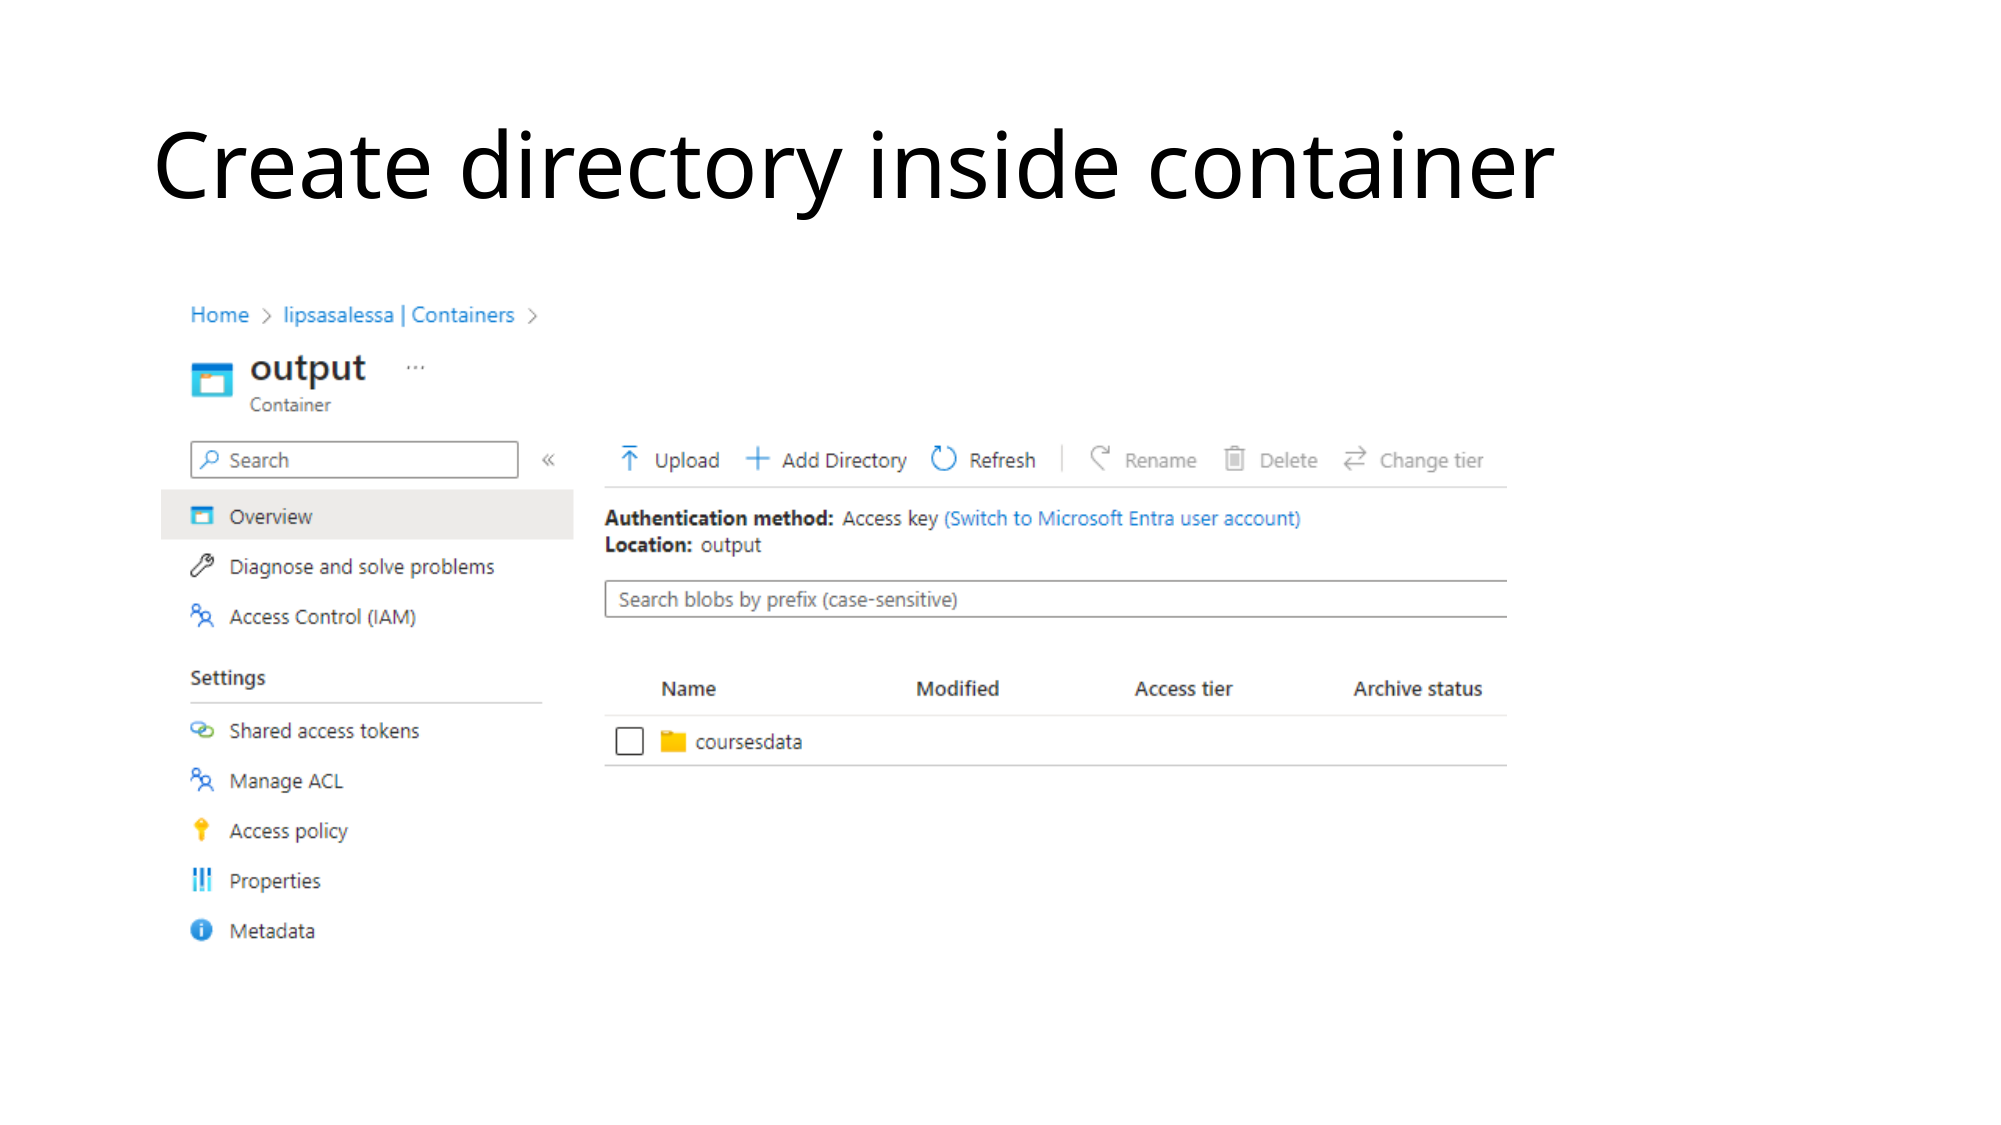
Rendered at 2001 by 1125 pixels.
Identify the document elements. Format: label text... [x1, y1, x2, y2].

title Create directory inside container [137, 59, 1863, 278]
picture [161, 299, 1507, 1001]
